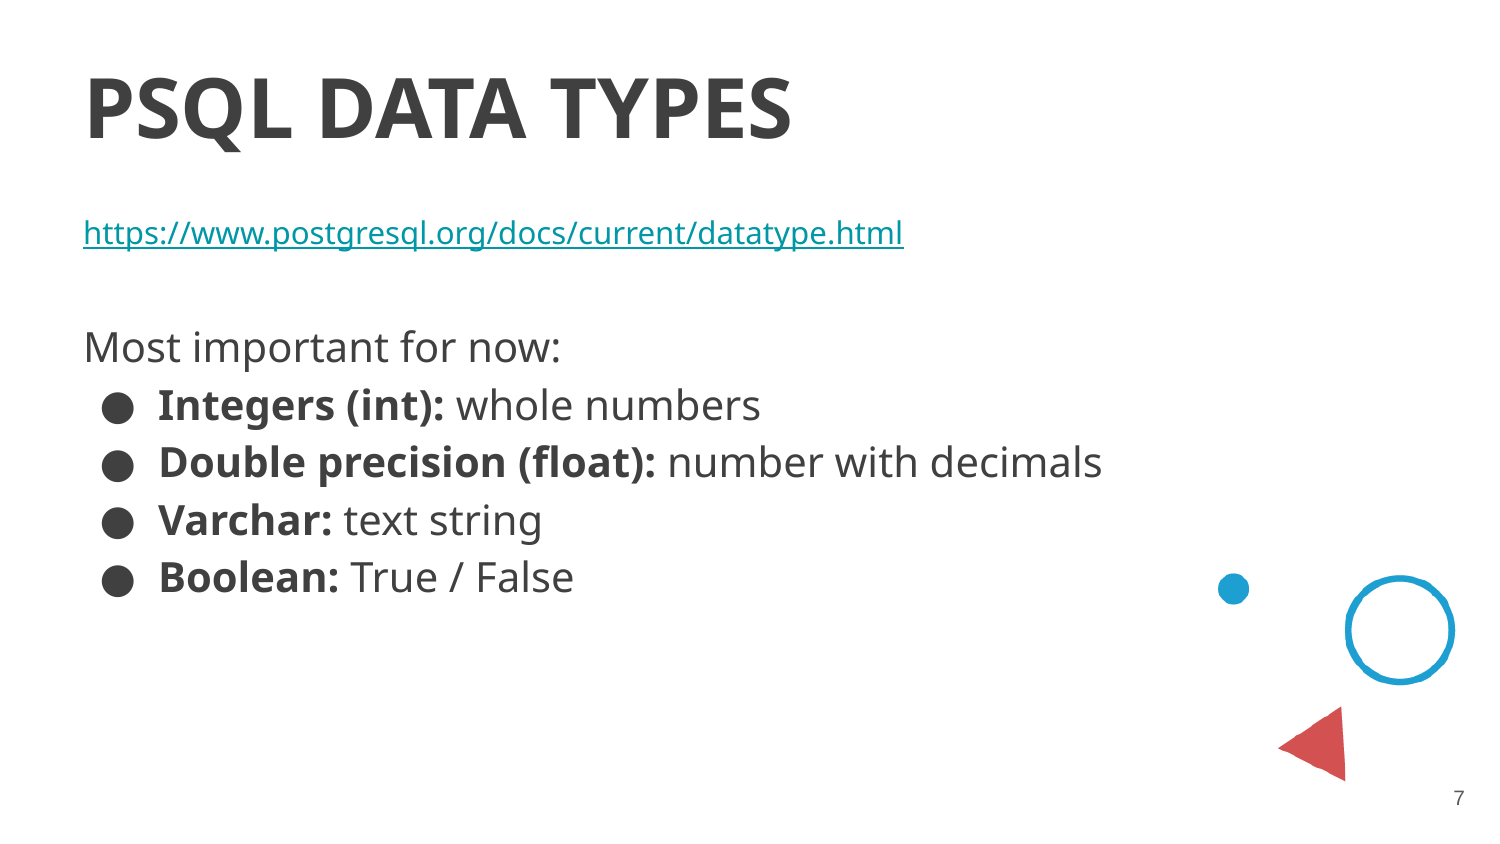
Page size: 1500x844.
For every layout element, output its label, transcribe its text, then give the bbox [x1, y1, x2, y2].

text_box PSQL DATA TYPES [68, 40, 1480, 292]
picture [1174, 510, 1500, 838]
text_box https://www.postgresql.org/docs/current/datatype.html Most important for now: Integers (int): whole numbers Double precision (float): number with decimals Varchar: text string Boolean: True / False [68, 191, 1175, 765]
